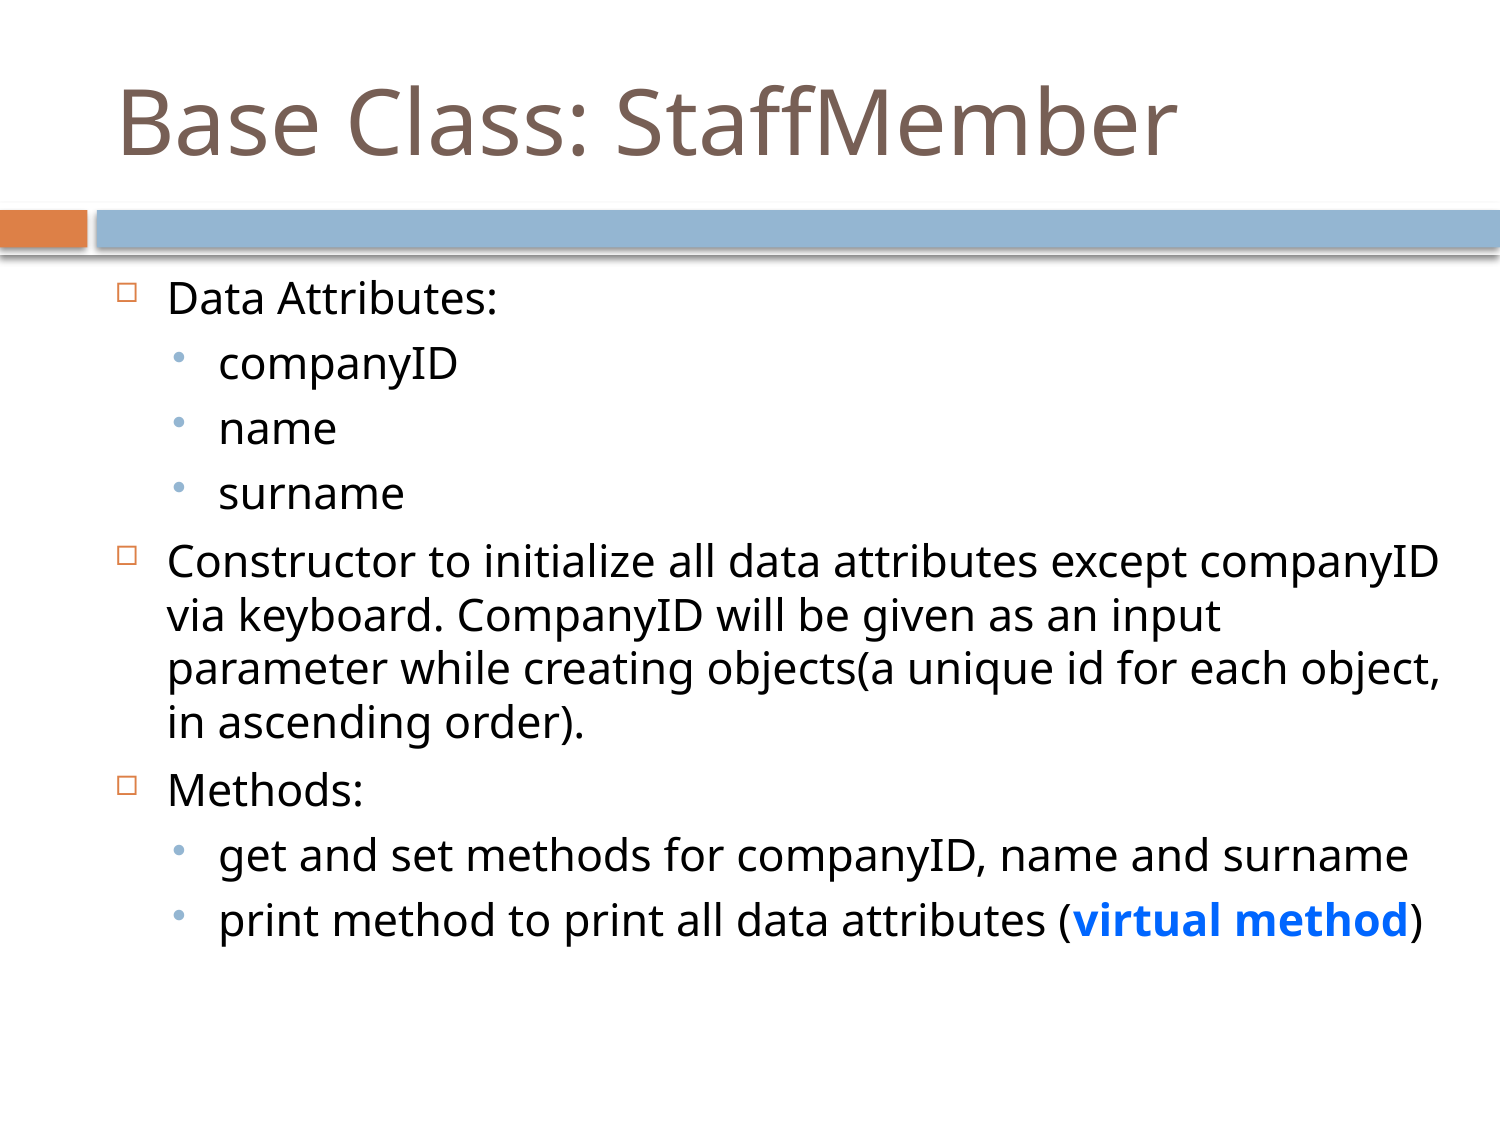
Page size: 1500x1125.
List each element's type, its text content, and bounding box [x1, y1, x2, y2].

title Base Class: StaffMember [100, 37, 1438, 200]
list Data Attributes: companyID name surname Constructor to initialize all data attributes except companyID via keyboard. CompanyID will be given as an input parameter while creating objects(a unique id for each object, in ascending order). Methods: get and set methods for companyID, name and surname print method to print all data attributes (virtual method) [100, 262, 1459, 1000]
